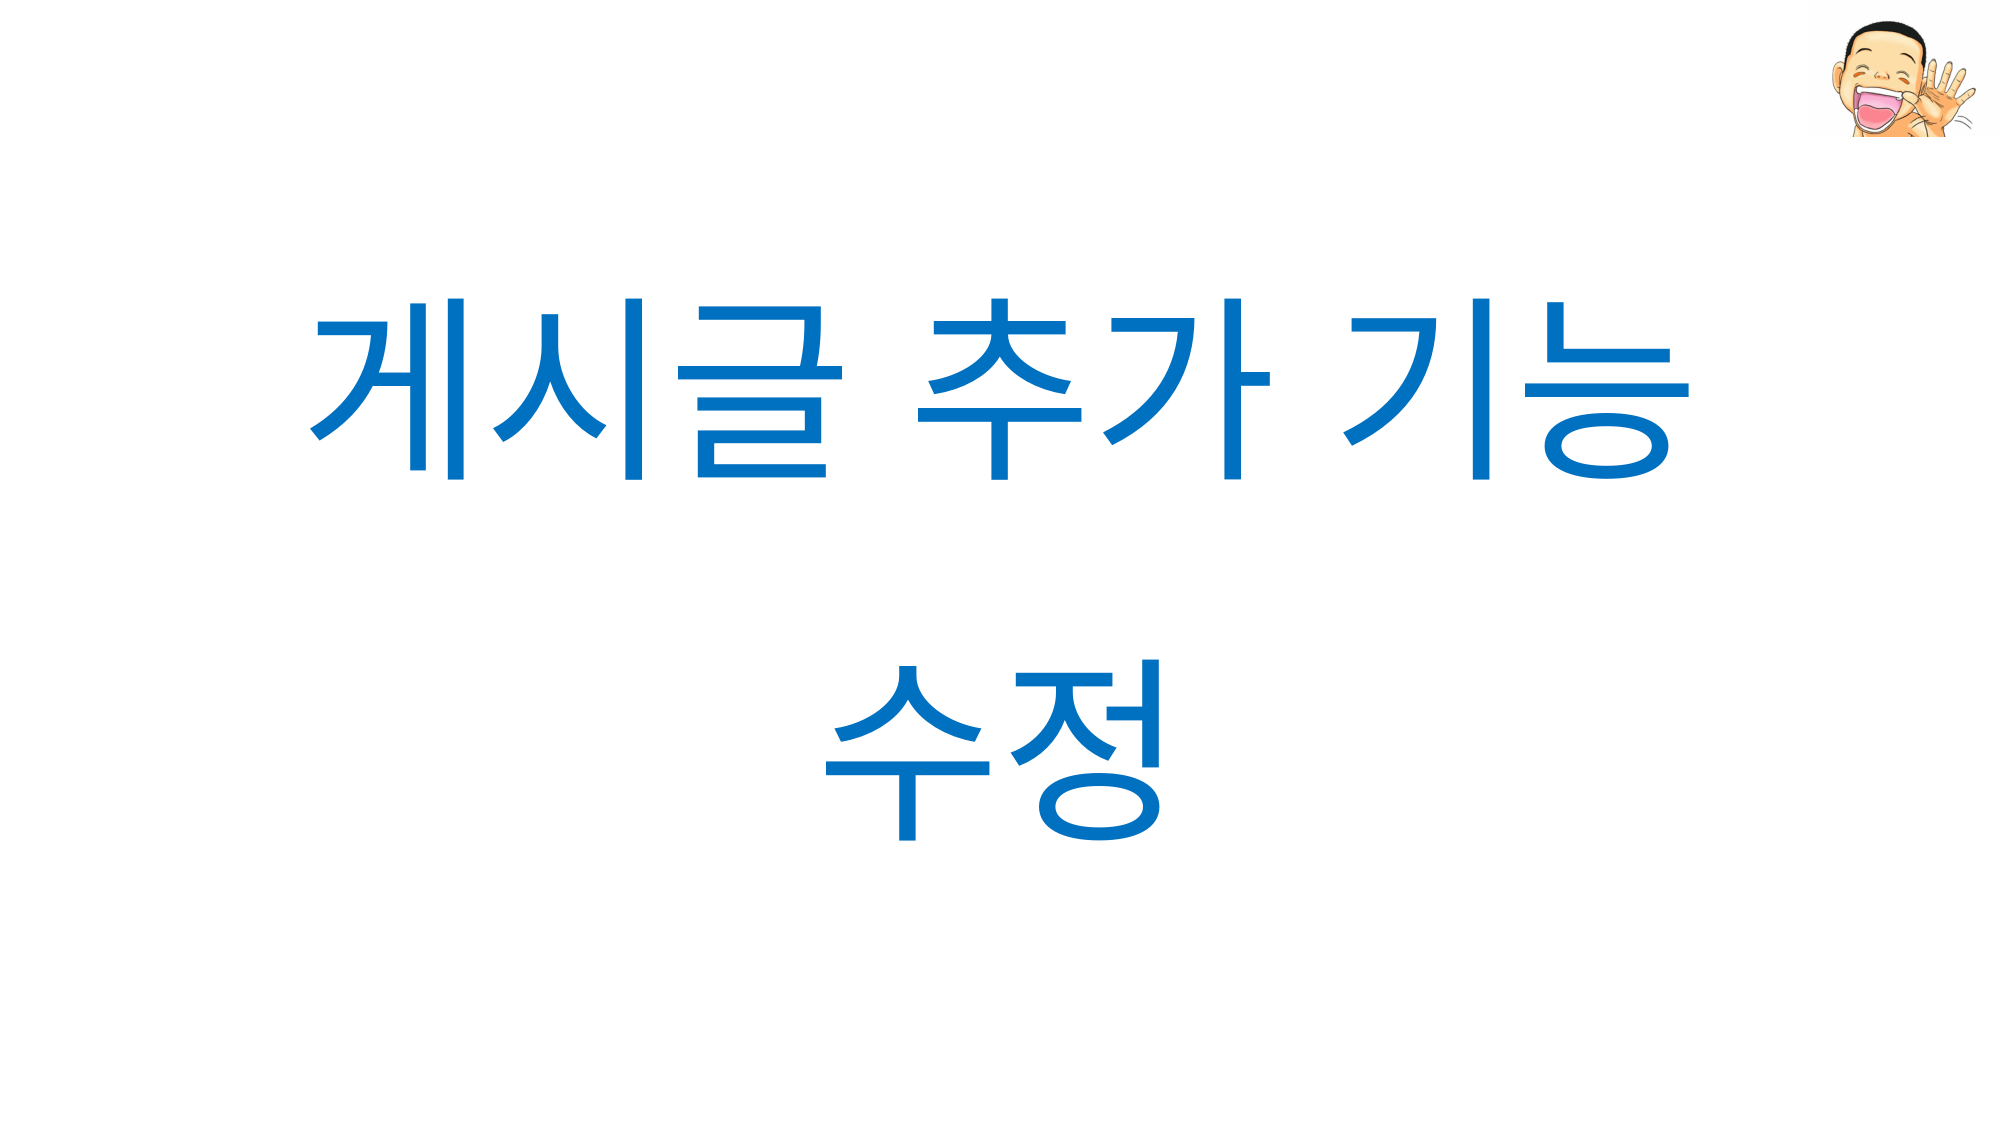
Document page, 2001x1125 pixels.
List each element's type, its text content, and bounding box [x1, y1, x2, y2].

picture [1808, 0, 2000, 137]
text_box 게시글 추가 기능 수정 [0, 137, 2000, 873]
